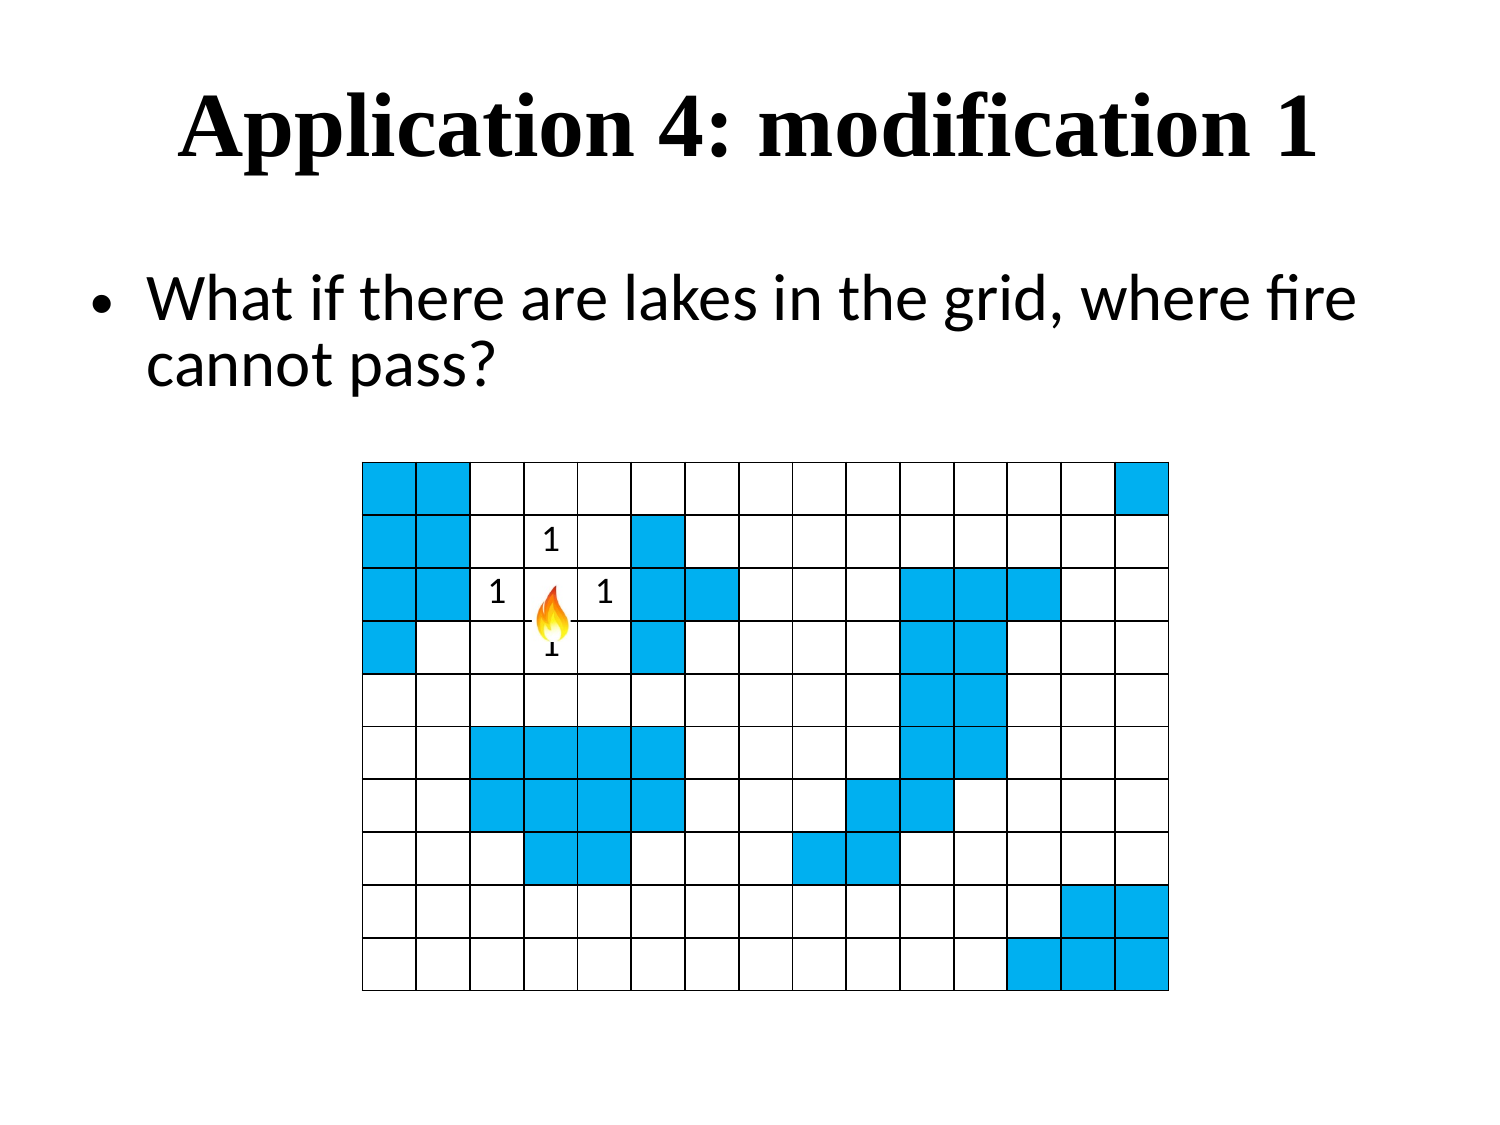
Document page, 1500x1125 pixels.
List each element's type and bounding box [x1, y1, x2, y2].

text_box [74, 262, 1425, 1005]
title [24, 26, 1475, 214]
picture [531, 583, 571, 642]
